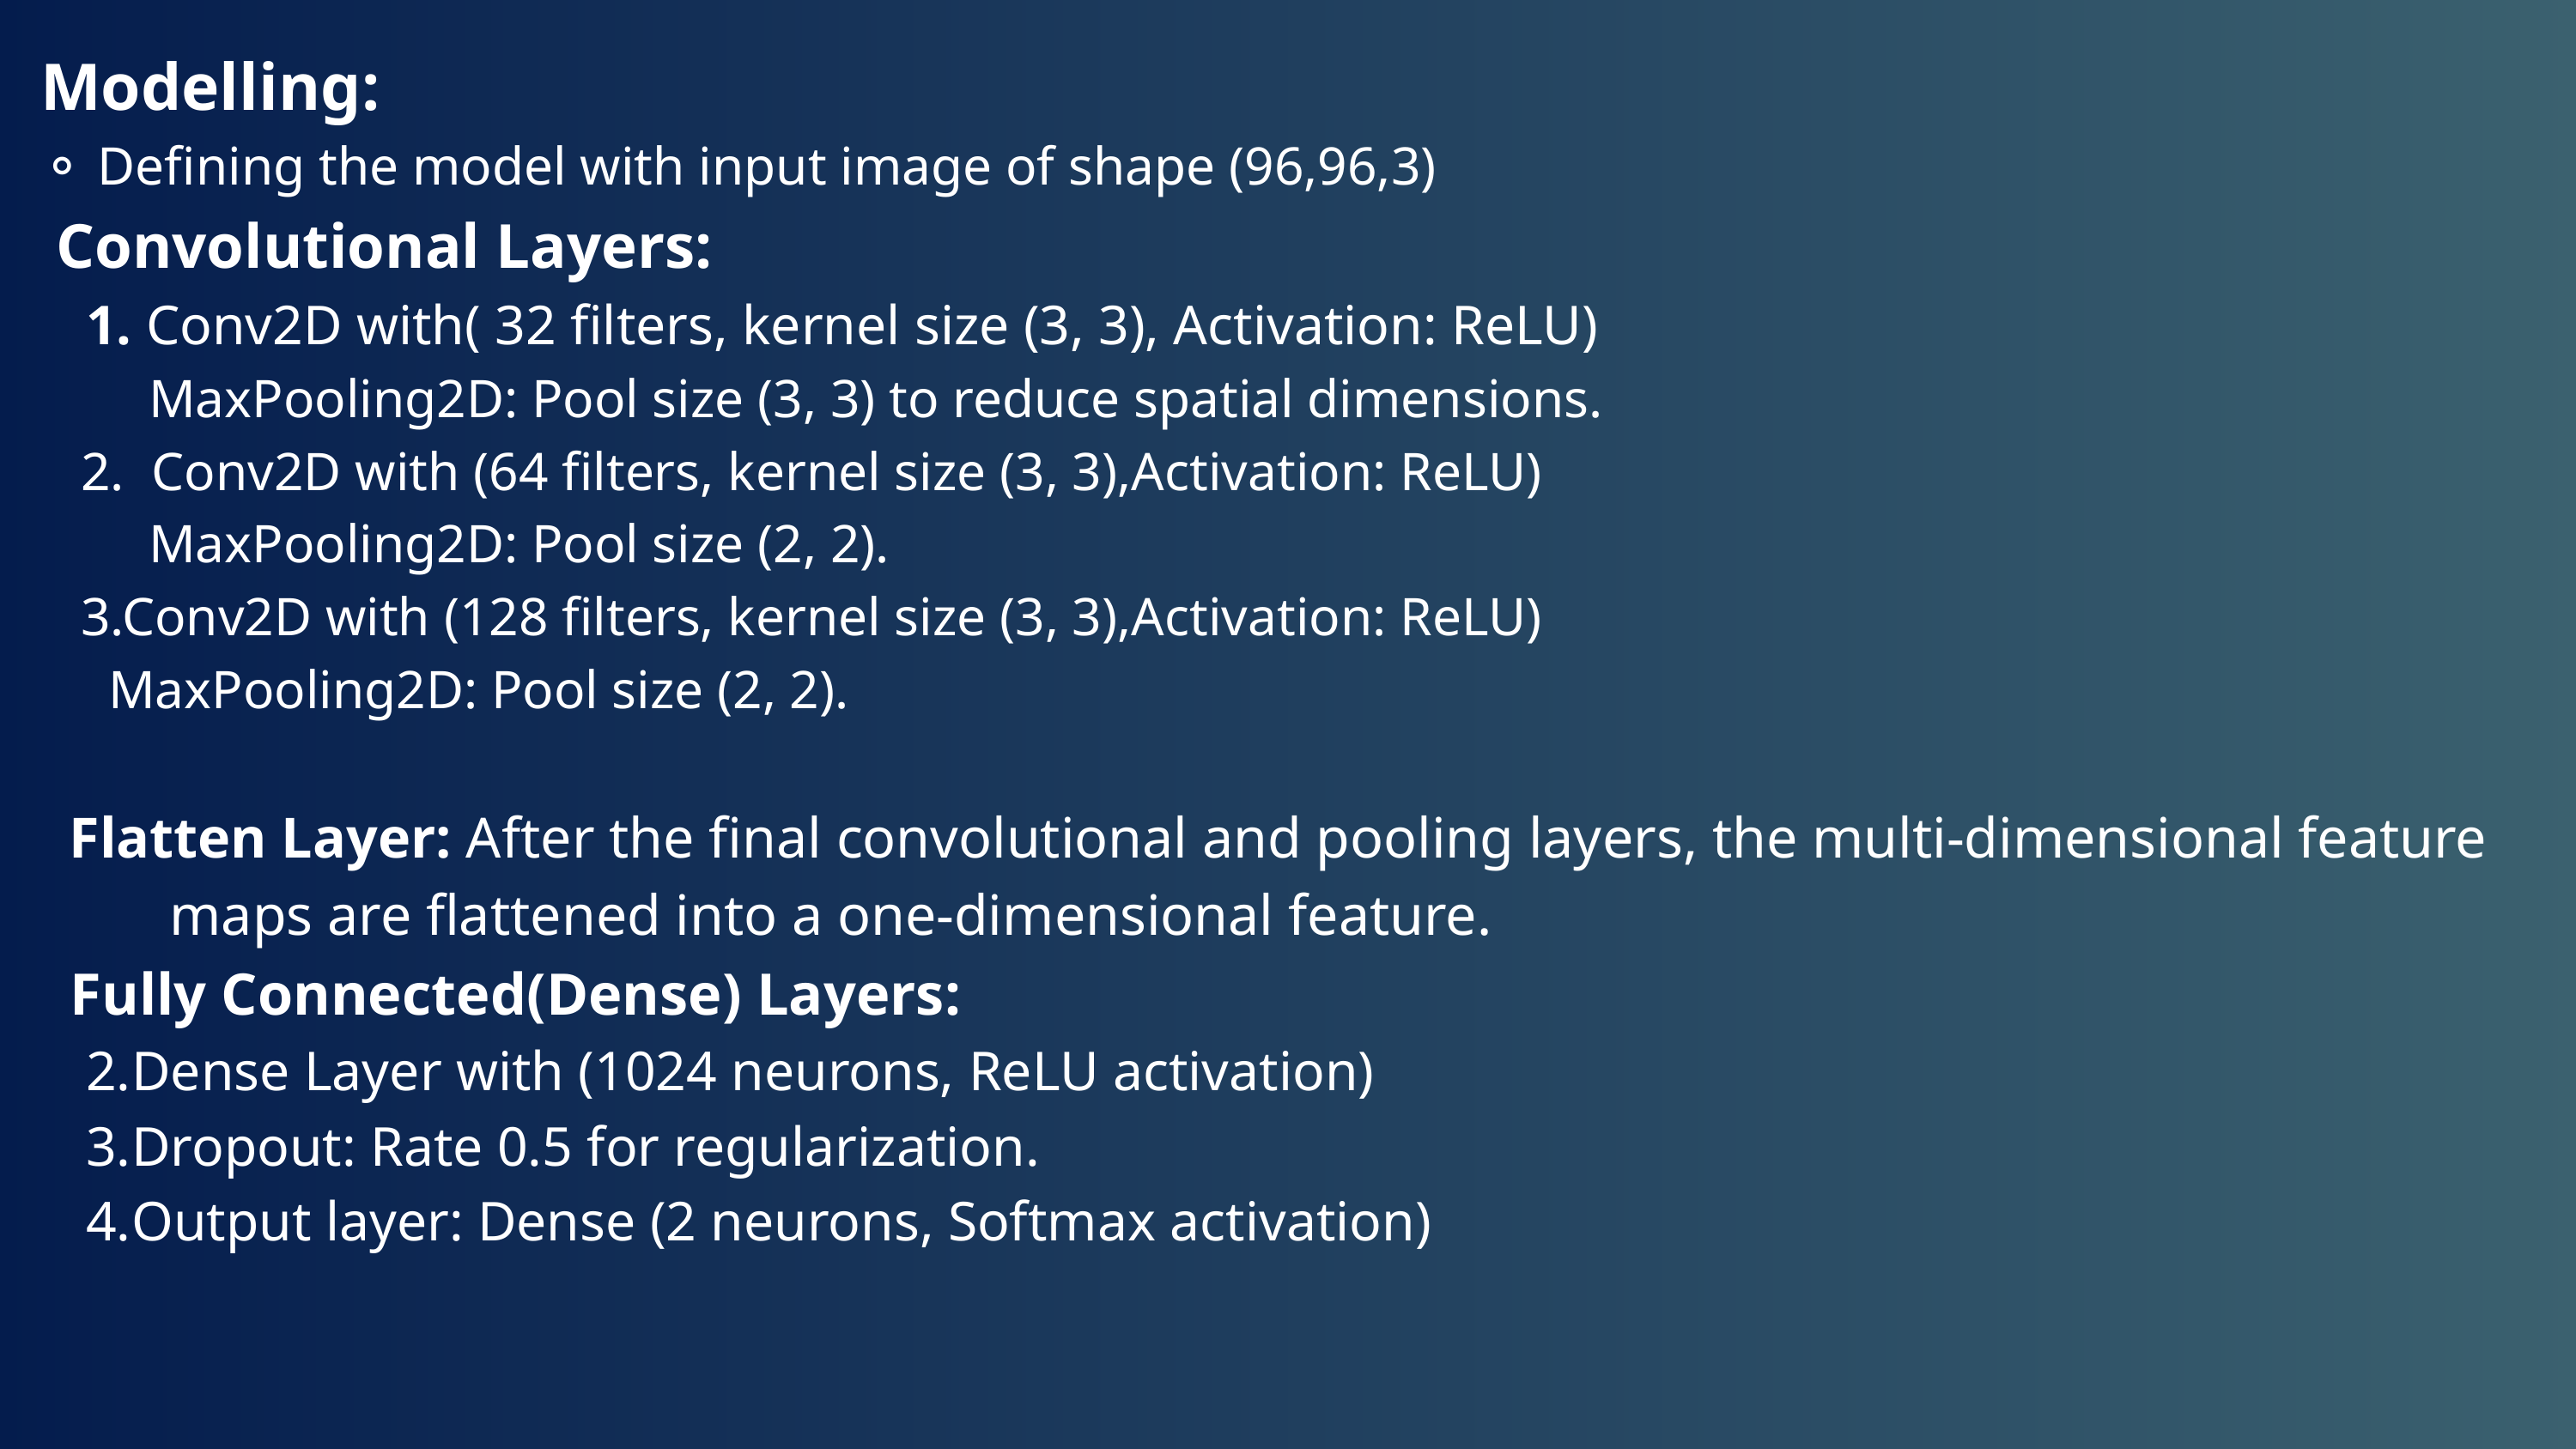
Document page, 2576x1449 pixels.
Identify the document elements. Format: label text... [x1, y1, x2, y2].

text_box Modelling: ⚬ Defining the model with input image of shape (96,96,3) Convolutional Layers: Conv2D with( 32 filters, kernel size (3, 3), Activation: ReLU) MaxPooling2D: Pool size (3, 3) to reduce spatial dimensions. 2. Conv2D with (64 filters, kernel size (3, 3),Activation: ReLU) MaxPooling2D: Pool size (2, 2). 3.Conv2D with (128 filters, kernel size (3, 3),Activation: ReLU) MaxPooling2D: Pool size (2, 2). Flatten Layer: After the final convolutional and pooling layers, the multi-dimensional feature maps are flattened into a one-dimensional feature. Fully Connected(Dense) Layers: Dense Layer with (1024 neurons, ReLU activation) Dropout: Rate 0.5 for regularization. Output layer: Dense (2 neurons, Softmax activation) [40, 33, 2576, 1449]
